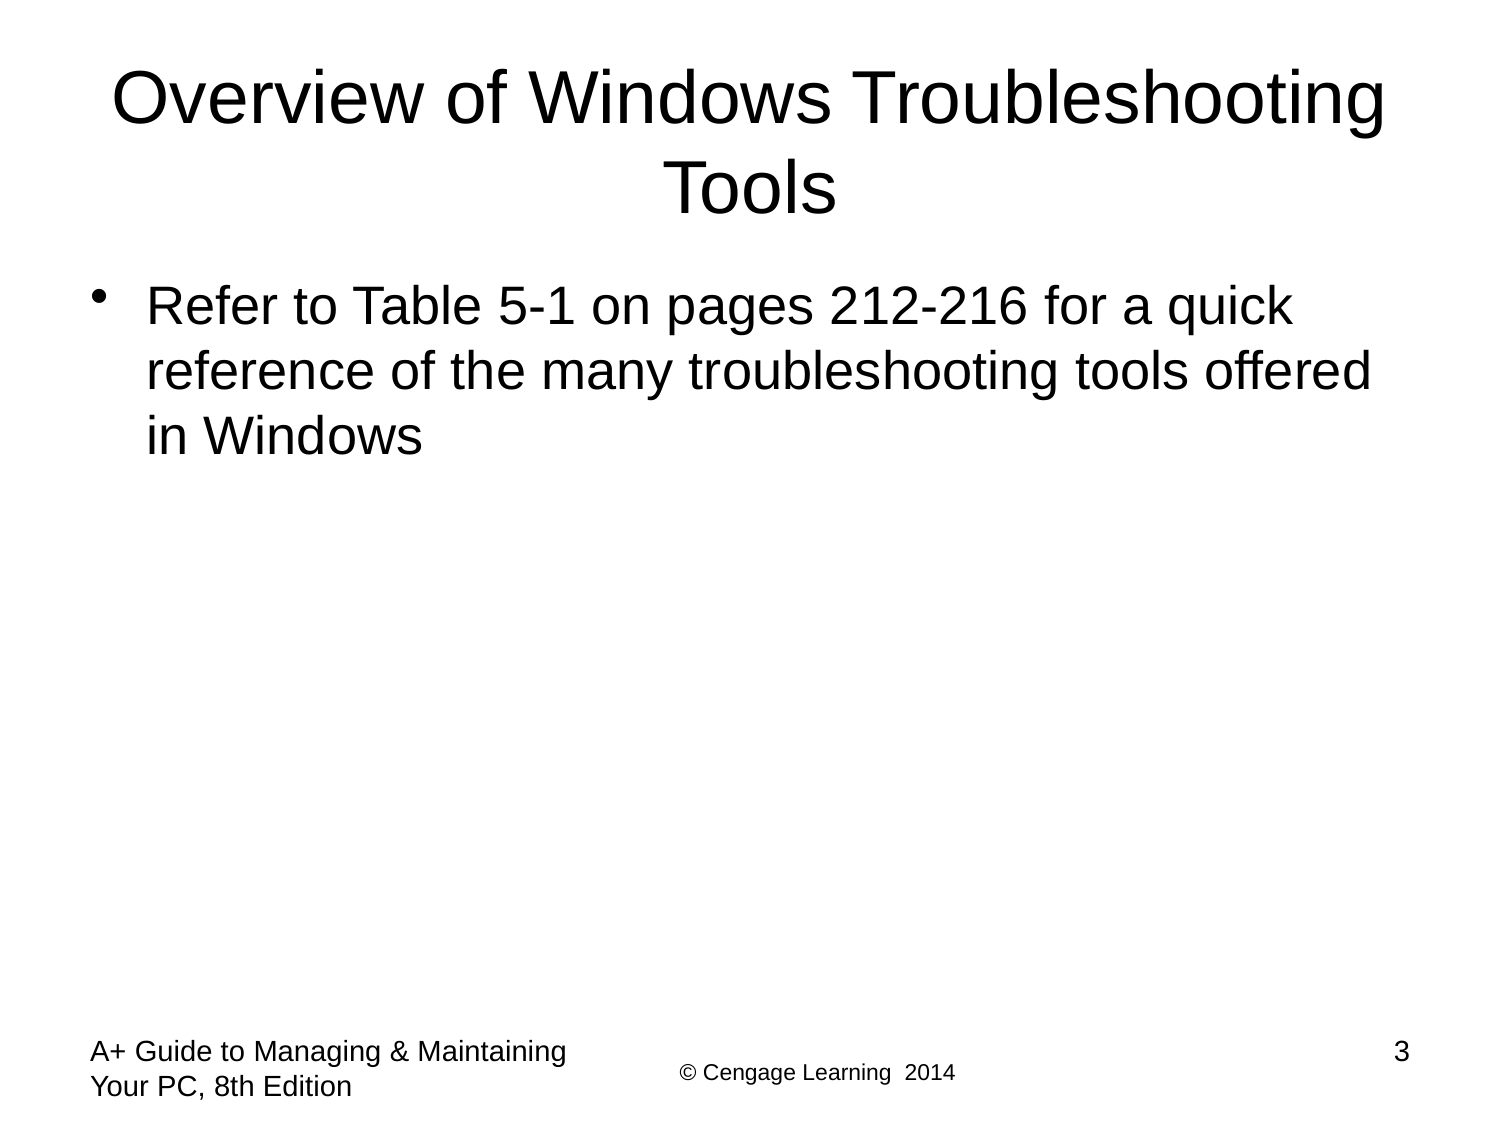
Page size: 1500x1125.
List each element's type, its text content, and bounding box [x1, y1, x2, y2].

footer A+ Guide to Managing & Maintaining Your PC, 8th Edition [74, 1024, 626, 1103]
slide_number 3 [1074, 1024, 1426, 1103]
title Overview of Windows Troubleshooting Tools [75, 45, 1425, 233]
list Refer to Table 5-1 on pages 212-216 for a quick reference of the many troubleshooting tools offered in Windows [75, 262, 1425, 1005]
